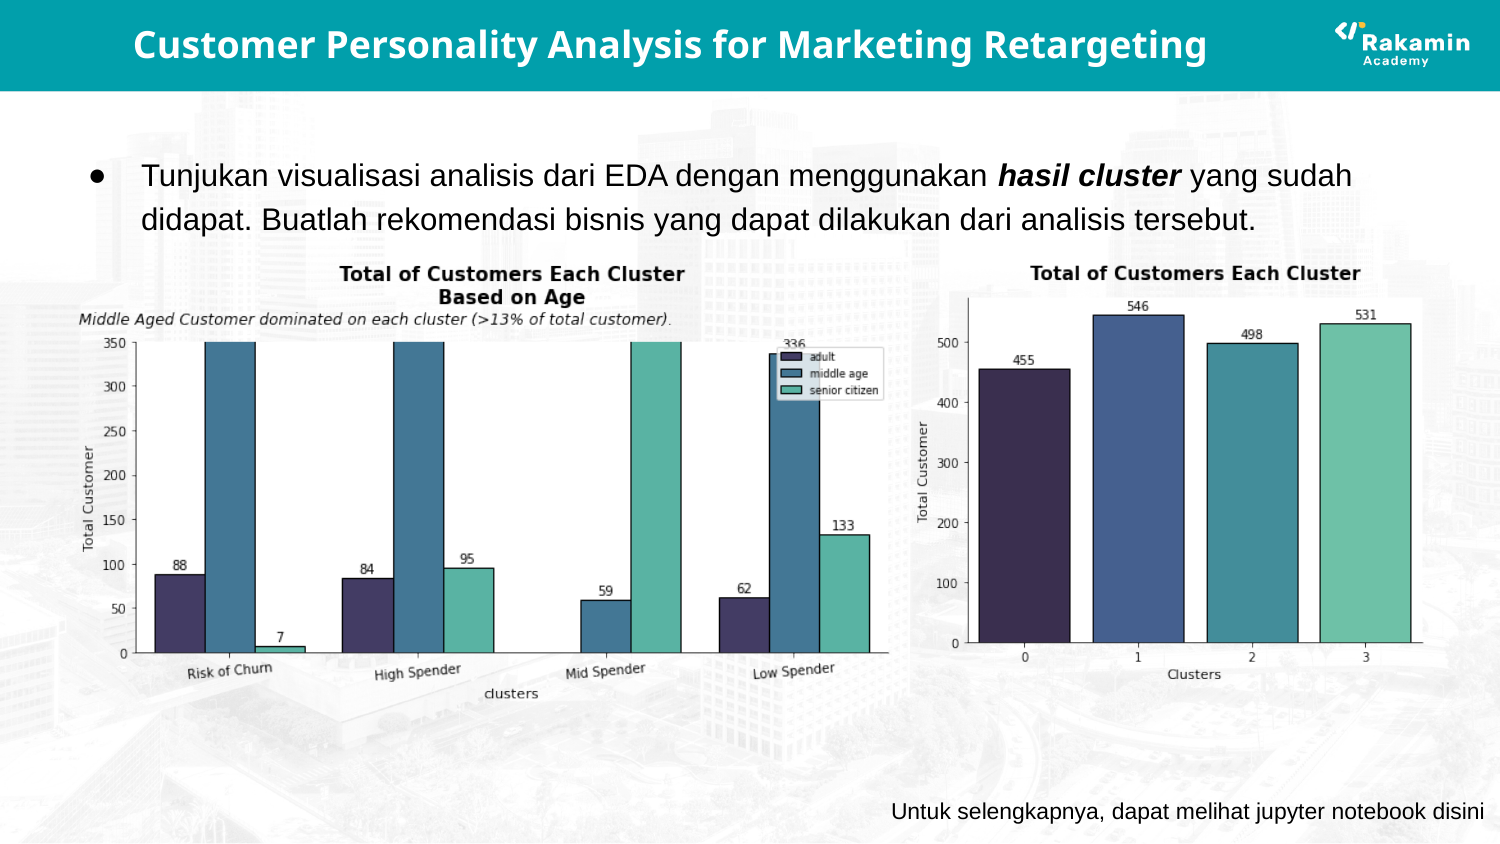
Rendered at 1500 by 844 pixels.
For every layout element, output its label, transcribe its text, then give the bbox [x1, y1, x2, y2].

list Tunjukan visualisasi analisis dari EDA dengan menggunakan hasil cluster yang sudah didapat. Buatlah rekomendasi bisnis yang dapat dilakukan dari analisis tersebut. [51, 135, 1449, 808]
title Customer Personality Analysis for Marketing Retargeting [0, 6, 1342, 92]
text_box Untuk selengkapnya, dapat melihat jupyter notebook disini [763, 782, 1500, 838]
picture [909, 257, 1430, 689]
picture [70, 257, 897, 709]
picture [0, 0, 1500, 844]
